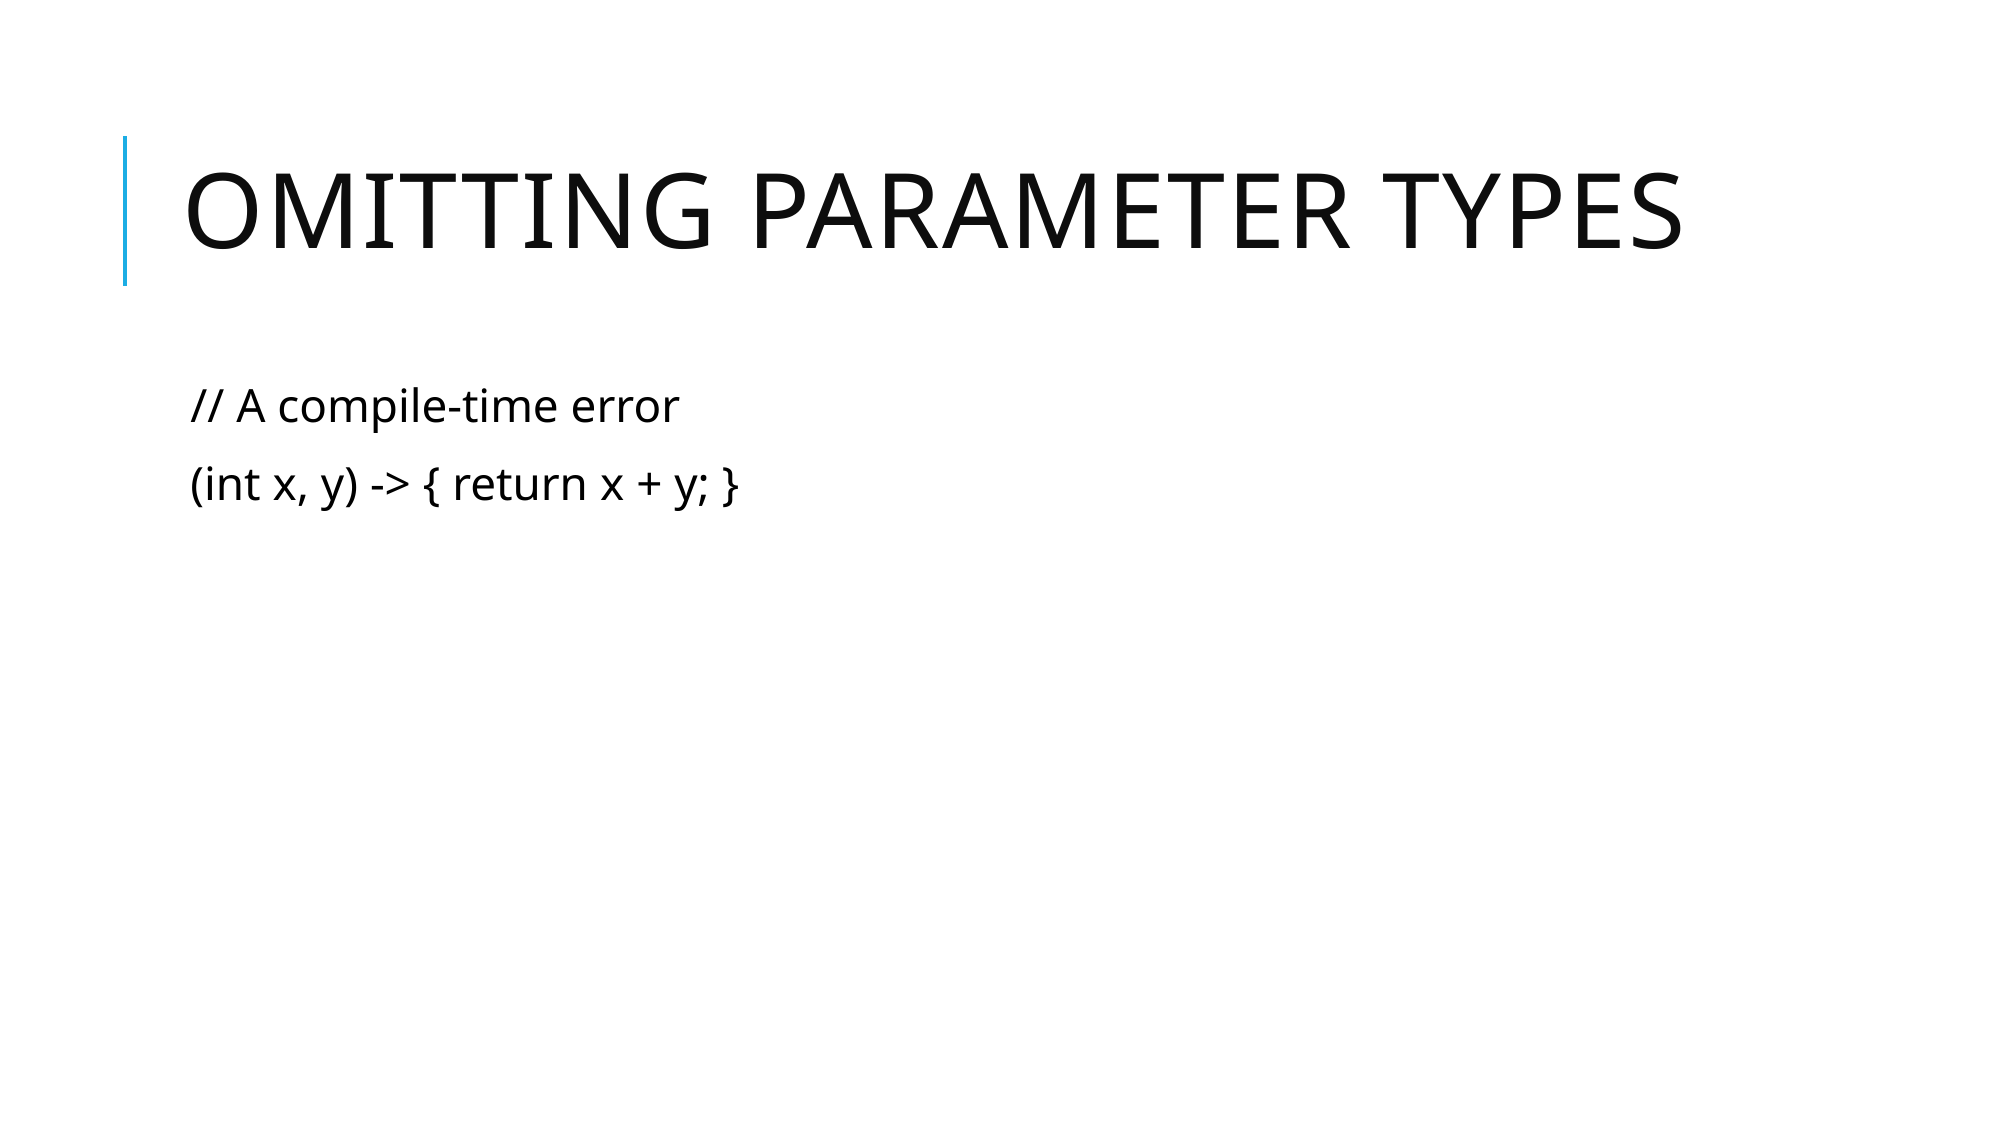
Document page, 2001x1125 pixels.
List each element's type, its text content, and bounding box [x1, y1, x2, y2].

list // A compile-time error (int x, y) -> { return x + y; } [168, 375, 1763, 1035]
title Omitting Parameter Types [168, 96, 1763, 342]
